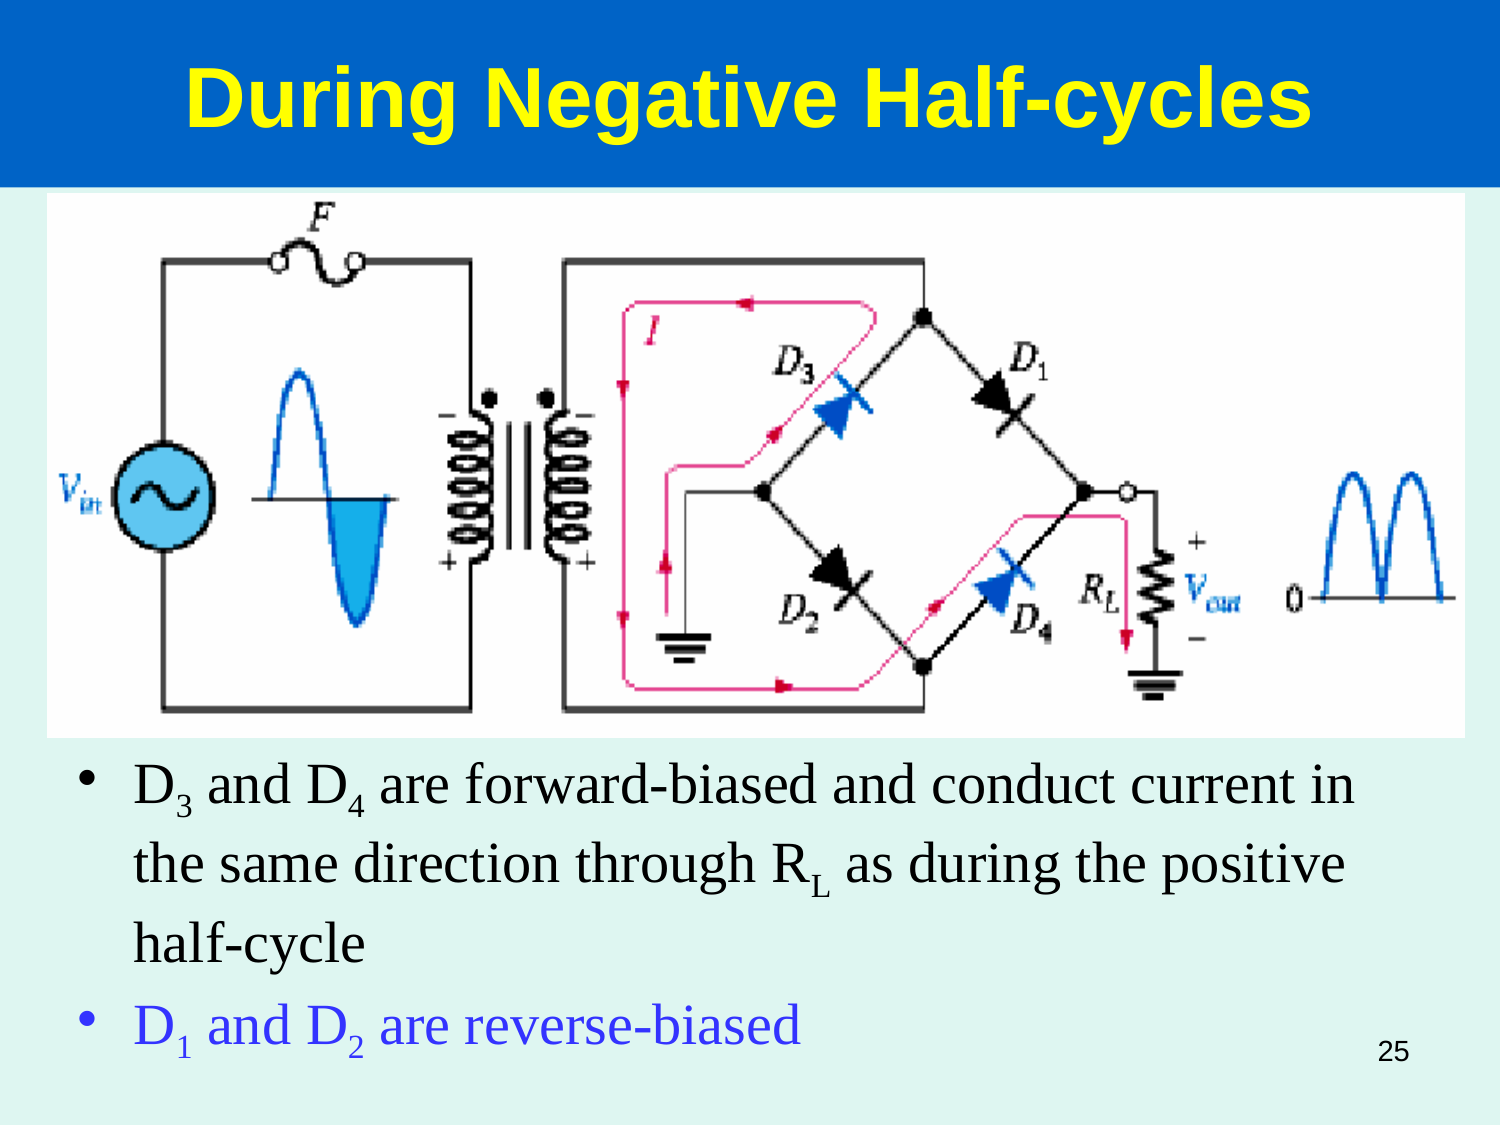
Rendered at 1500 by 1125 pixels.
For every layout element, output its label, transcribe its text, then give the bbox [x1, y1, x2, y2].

text_box During Negative Half-cycles [0, 0, 1500, 188]
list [47, 192, 1465, 738]
list D3 and D4 are forward-biased and conduct current in the same direction through RL as during the positive half-cycle D1 and D2 are reverse-biased [62, 746, 1438, 1088]
slide_number 25 [1074, 1024, 1425, 1103]
